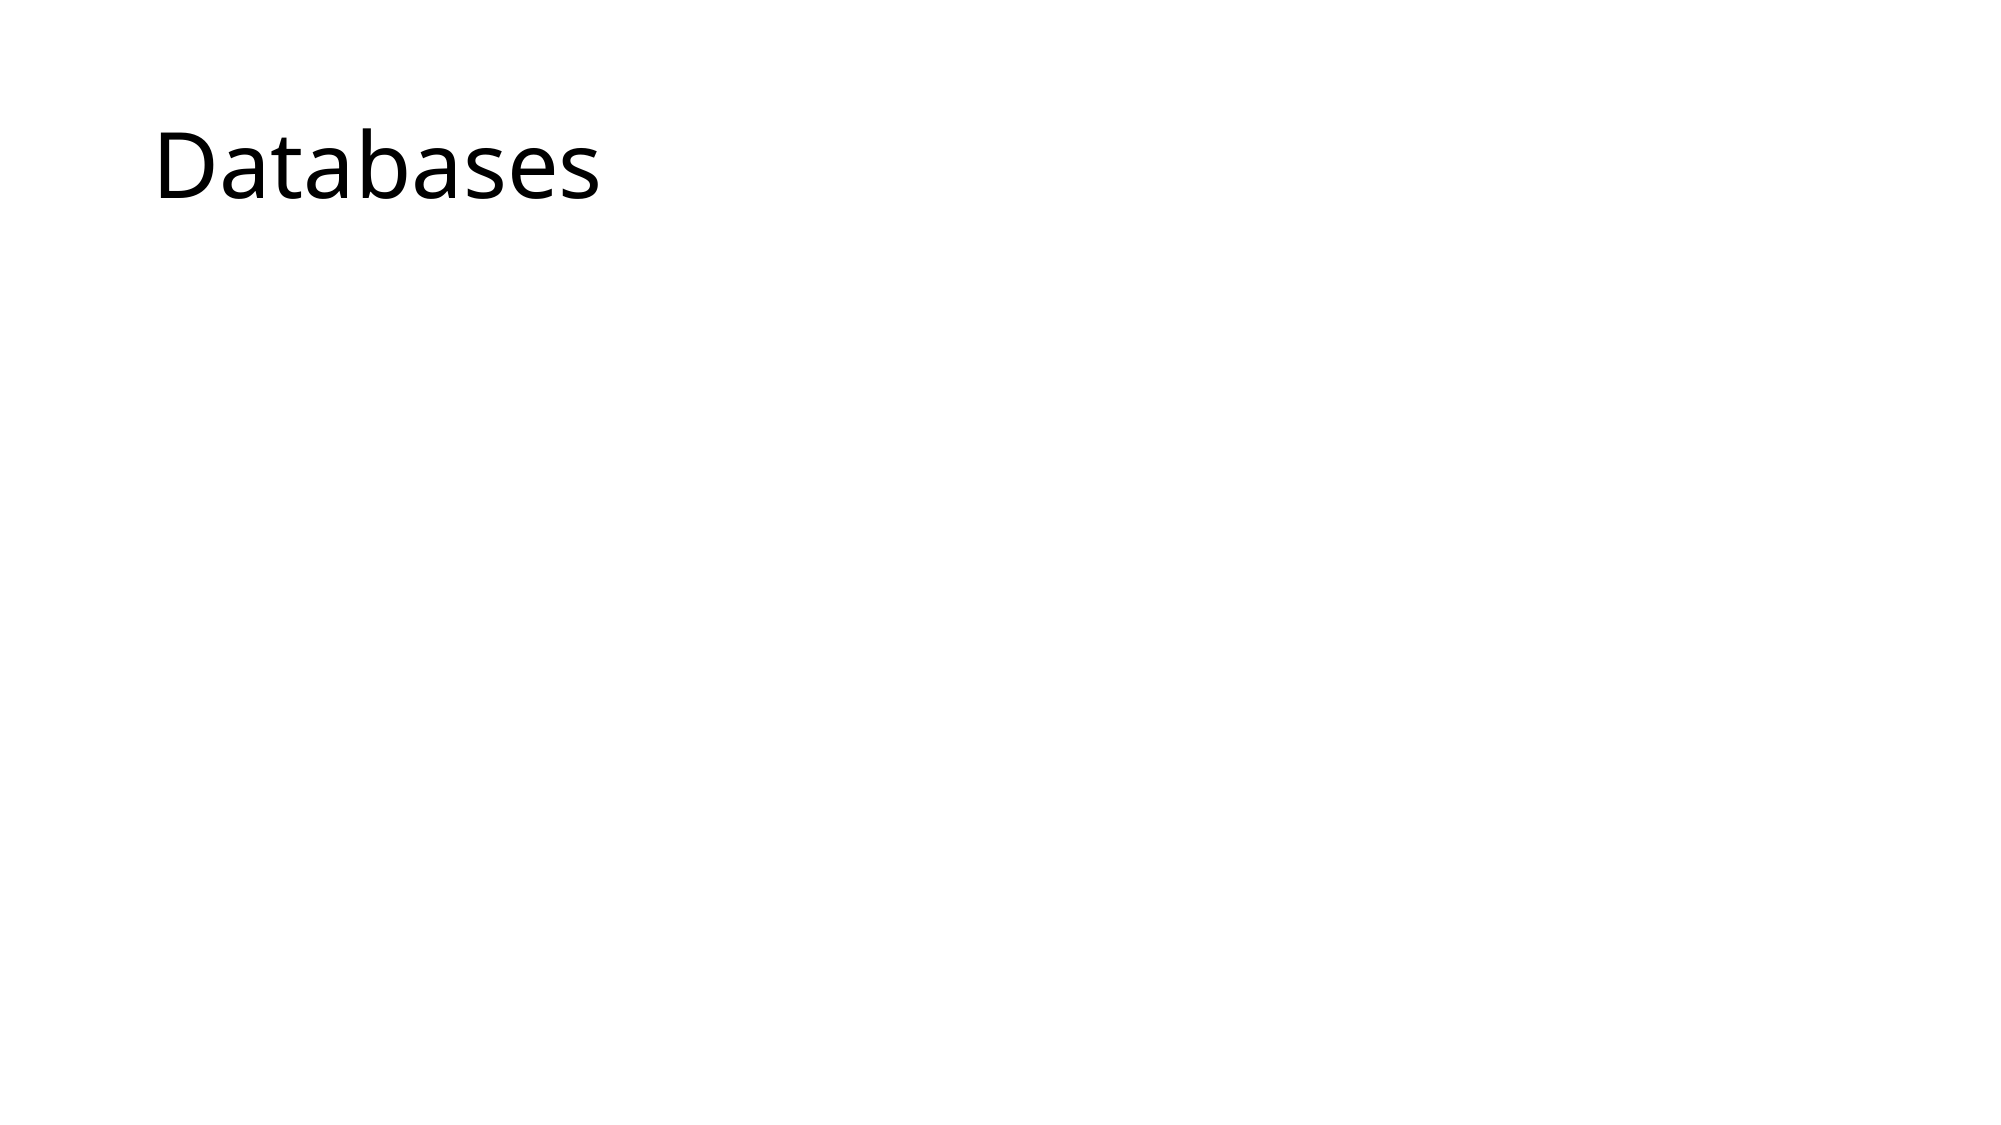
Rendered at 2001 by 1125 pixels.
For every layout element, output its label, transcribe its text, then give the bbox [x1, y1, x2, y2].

title Databases [137, 59, 1863, 278]
